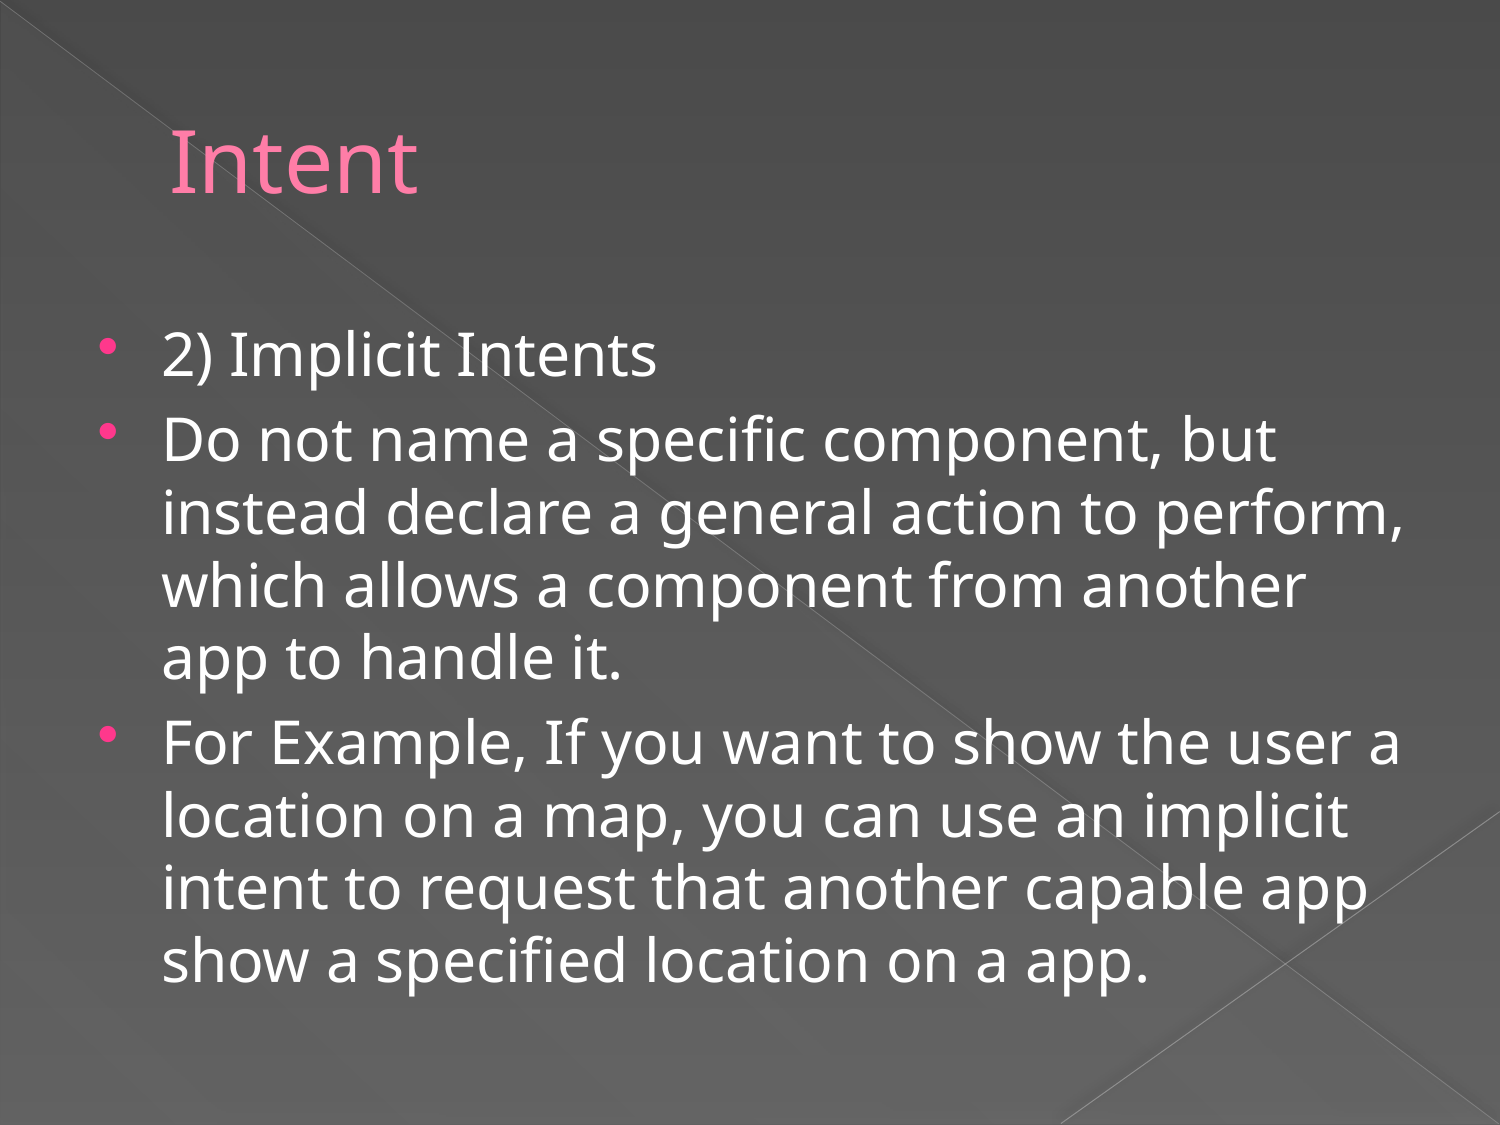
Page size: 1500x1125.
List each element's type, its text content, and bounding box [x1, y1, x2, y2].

title Intent [75, 43, 1425, 274]
list 2) Implicit Intents Do not name a specific component, but instead declare a general action to perform, which allows a component from another app to handle it. For Example, If you want to show the user a location on a map, you can use an implicit intent to request that another capable app show a specified location on a app. [75, 308, 1425, 1059]
